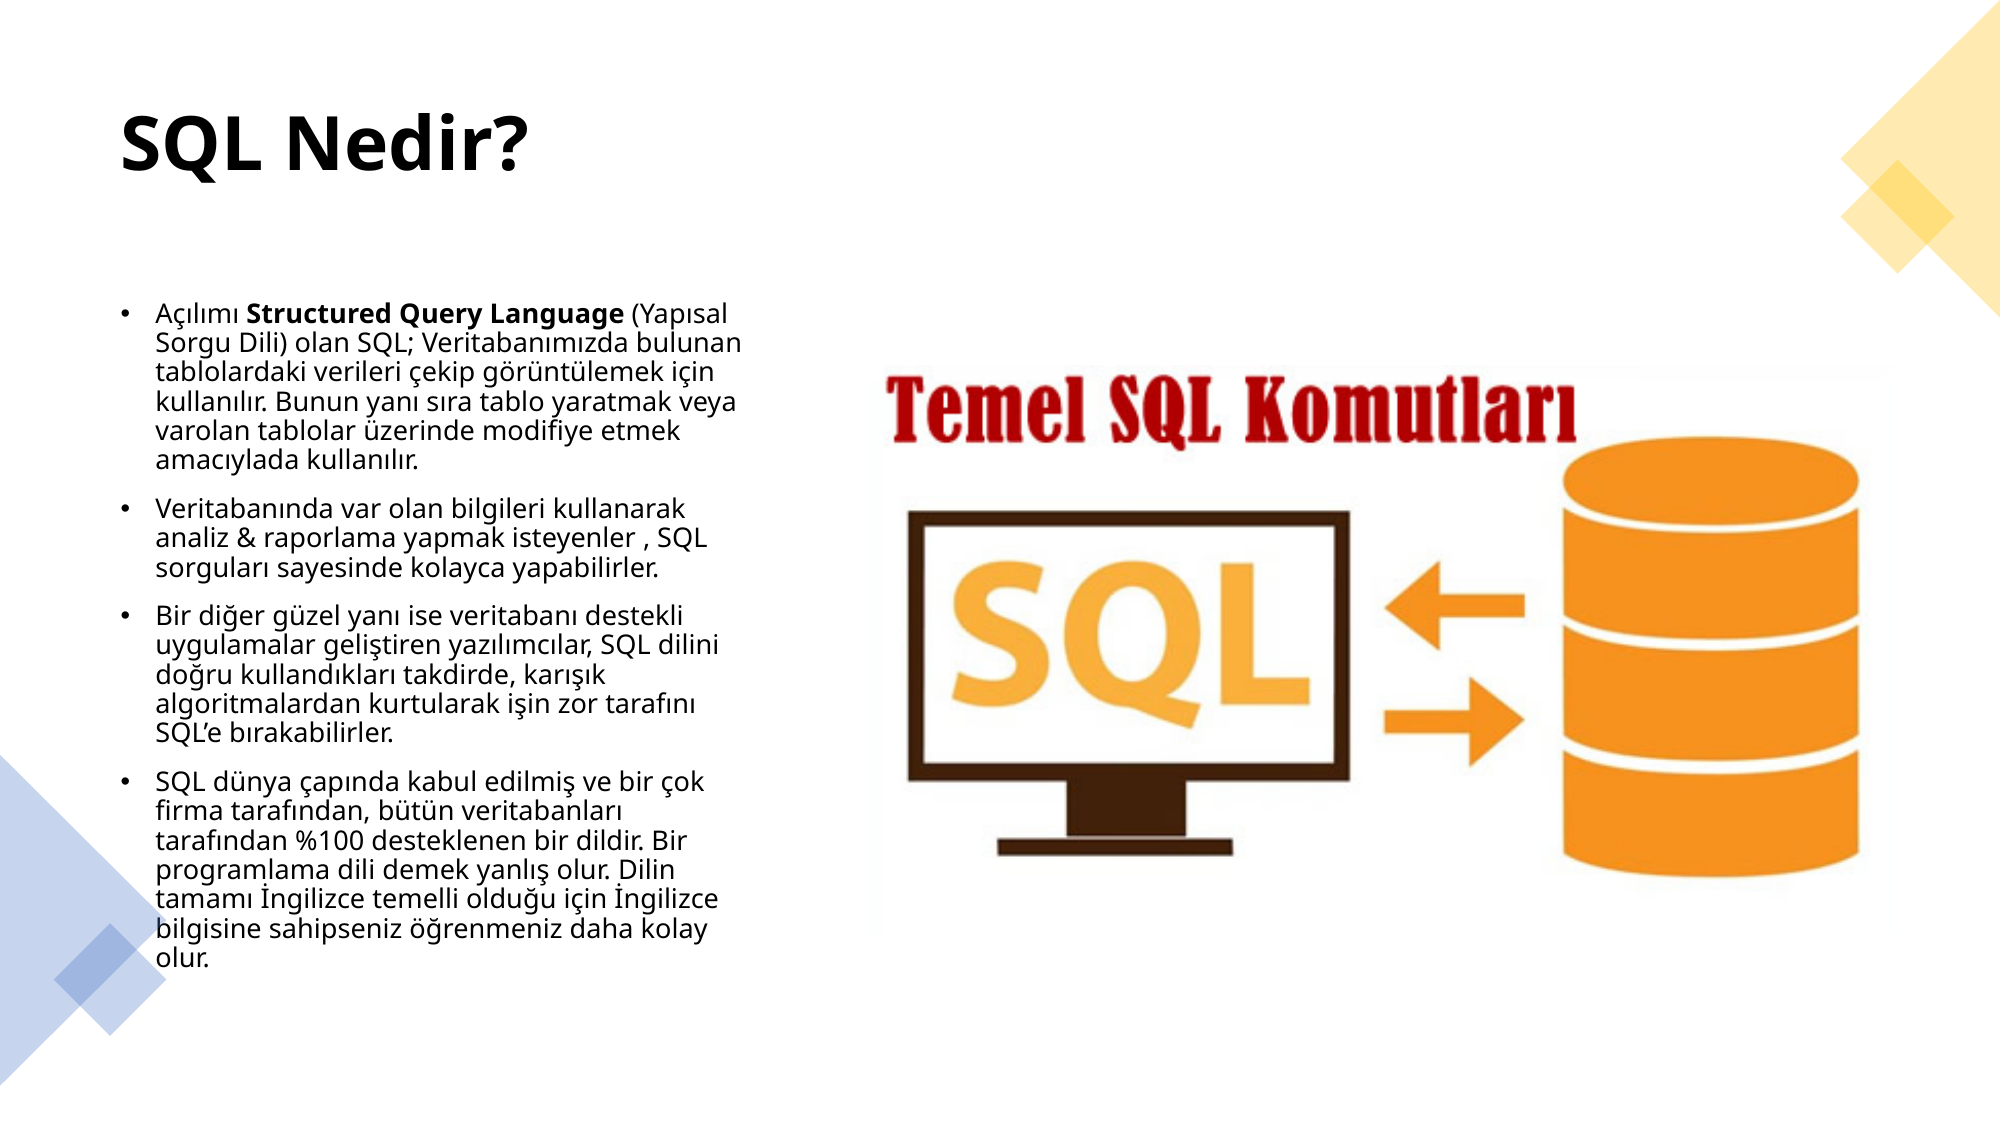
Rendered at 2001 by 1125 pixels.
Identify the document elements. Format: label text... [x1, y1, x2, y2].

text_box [0, 754, 167, 1086]
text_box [1840, 0, 2000, 318]
title SQL Nedir? [105, 52, 1840, 240]
picture [868, 365, 1895, 935]
text_box [0, 0, 2000, 1125]
list Açılımı Structured Query Language (Yapısal Sorgu Dili) olan SQL; Veritabanımızda bulunan tablolardaki verileri çekip görüntülemek için kullanılır. Bunun yanı sıra tablo yaratmak veya varolan tablolar üzerinde modifiye etmek amacıylada kullanılır. Veritabanında var olan bilgileri kullanarak analiz & raporlama yapmak isteyenler , SQL sorguları sayesinde kolayca yapabilirler. Bir diğer güzel yanı ise veritabanı destekli uygulamalar geliştiren yazılımcılar, SQL dilini doğru kullandıkları takdirde, karışık algoritmalardan kurtularak işin zor tarafını SQL’e bırakabilirler. SQL dünya çapında kabul edilmiş ve bir çok firma tarafından, bütün veritabanları tarafından %100 desteklenen bir dildir. Bir programlama dili demek yanlış olur. Dilin tamamı İngilizce temelli olduğu için İngilizce bilgisine sahipseniz öğrenmeniz daha kolay olur. [105, 292, 763, 1014]
